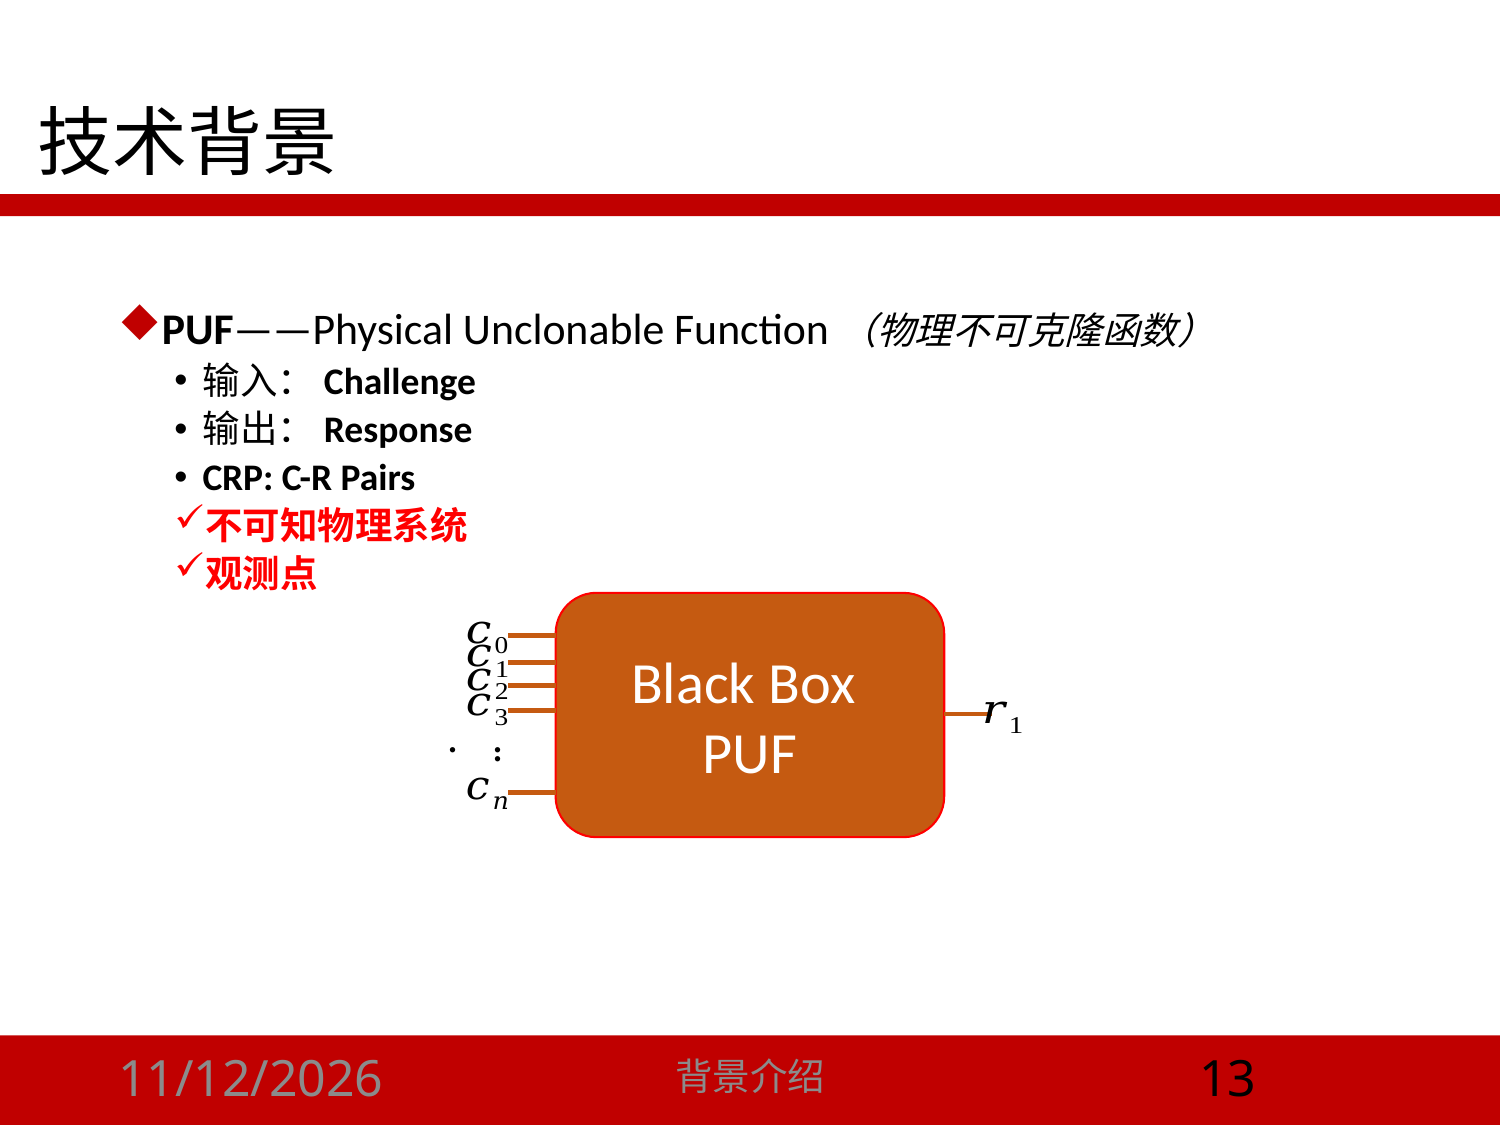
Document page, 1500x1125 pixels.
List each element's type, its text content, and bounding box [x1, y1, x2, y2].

slide_number 13 [1059, 1050, 1397, 1111]
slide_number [103, 1050, 441, 1111]
title 技术背景 [22, 97, 1149, 194]
list PUF——Physical Unclonable Function（物理不可克隆函数） 输入：Challenge 输出：Response CRP: C-R Pairs 不可知物理系统 观测点 [103, 299, 1397, 1014]
footer 背景介绍 [496, 1050, 1004, 1111]
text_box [456, 592, 1025, 838]
